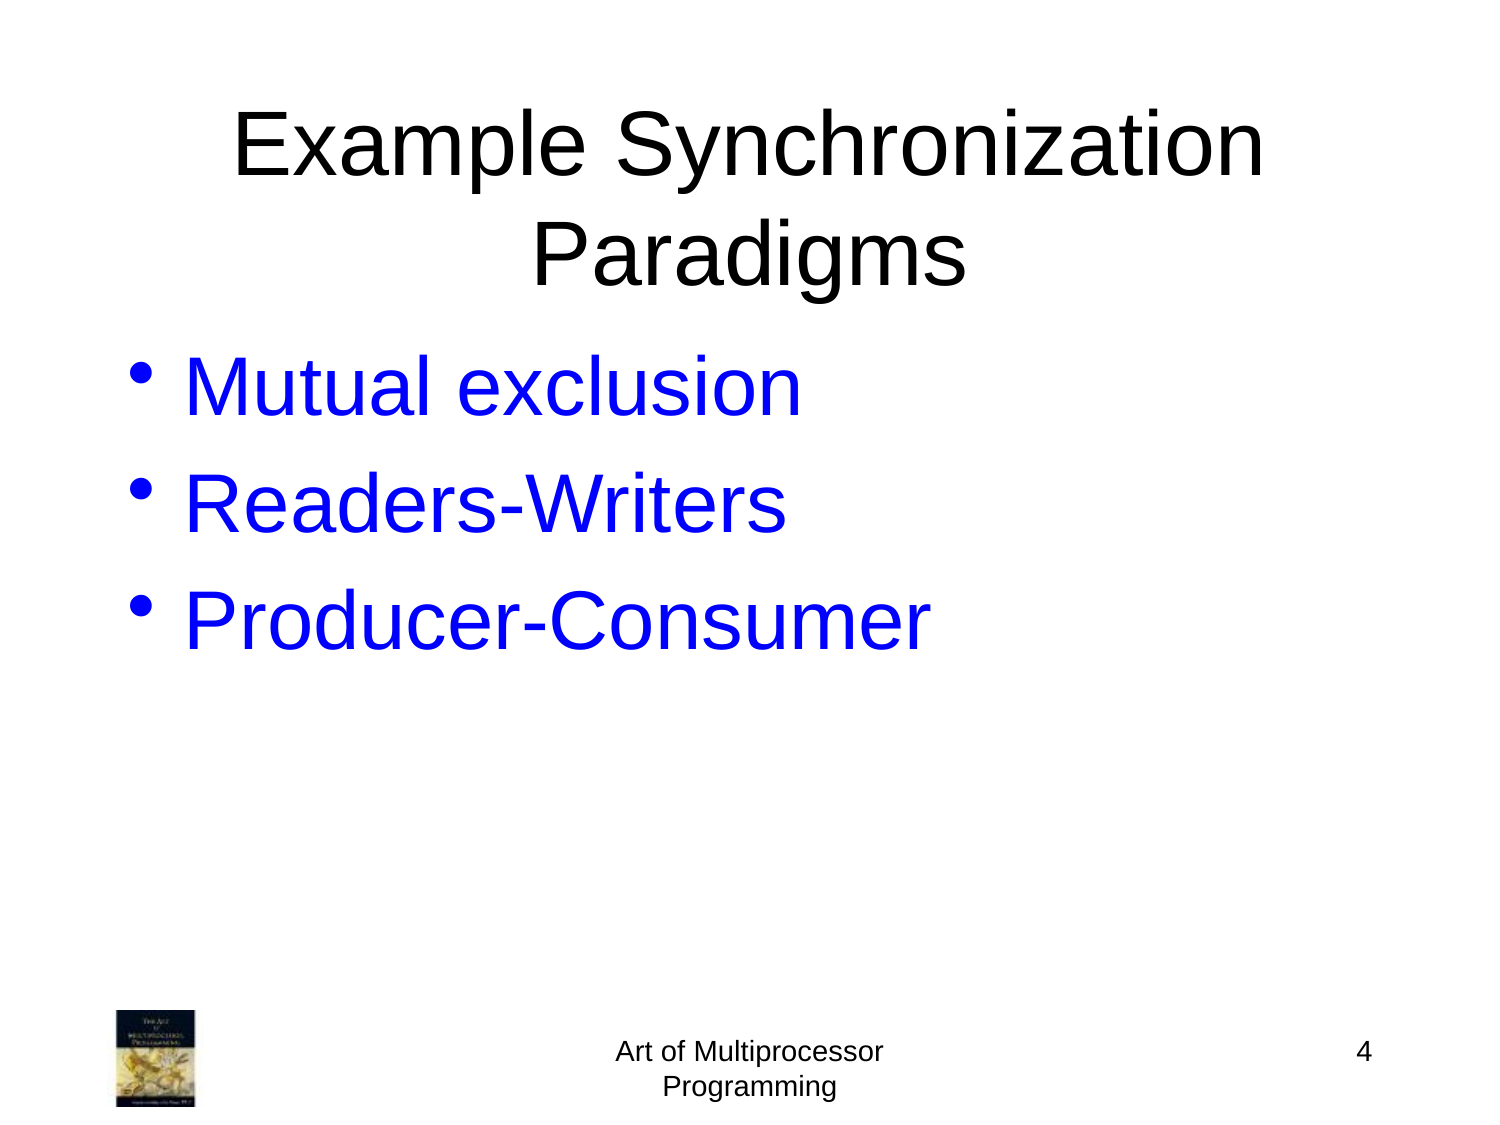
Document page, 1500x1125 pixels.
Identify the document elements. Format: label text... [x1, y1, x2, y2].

slide_number 4 [1074, 1024, 1388, 1101]
list Mutual exclusion Readers-Writers Producer-Consumer [112, 324, 1388, 1000]
picture [107, 1010, 204, 1107]
footer Art of Multiprocessor Programming [512, 1024, 988, 1101]
title Example Synchronization Paradigms [112, 99, 1388, 288]
